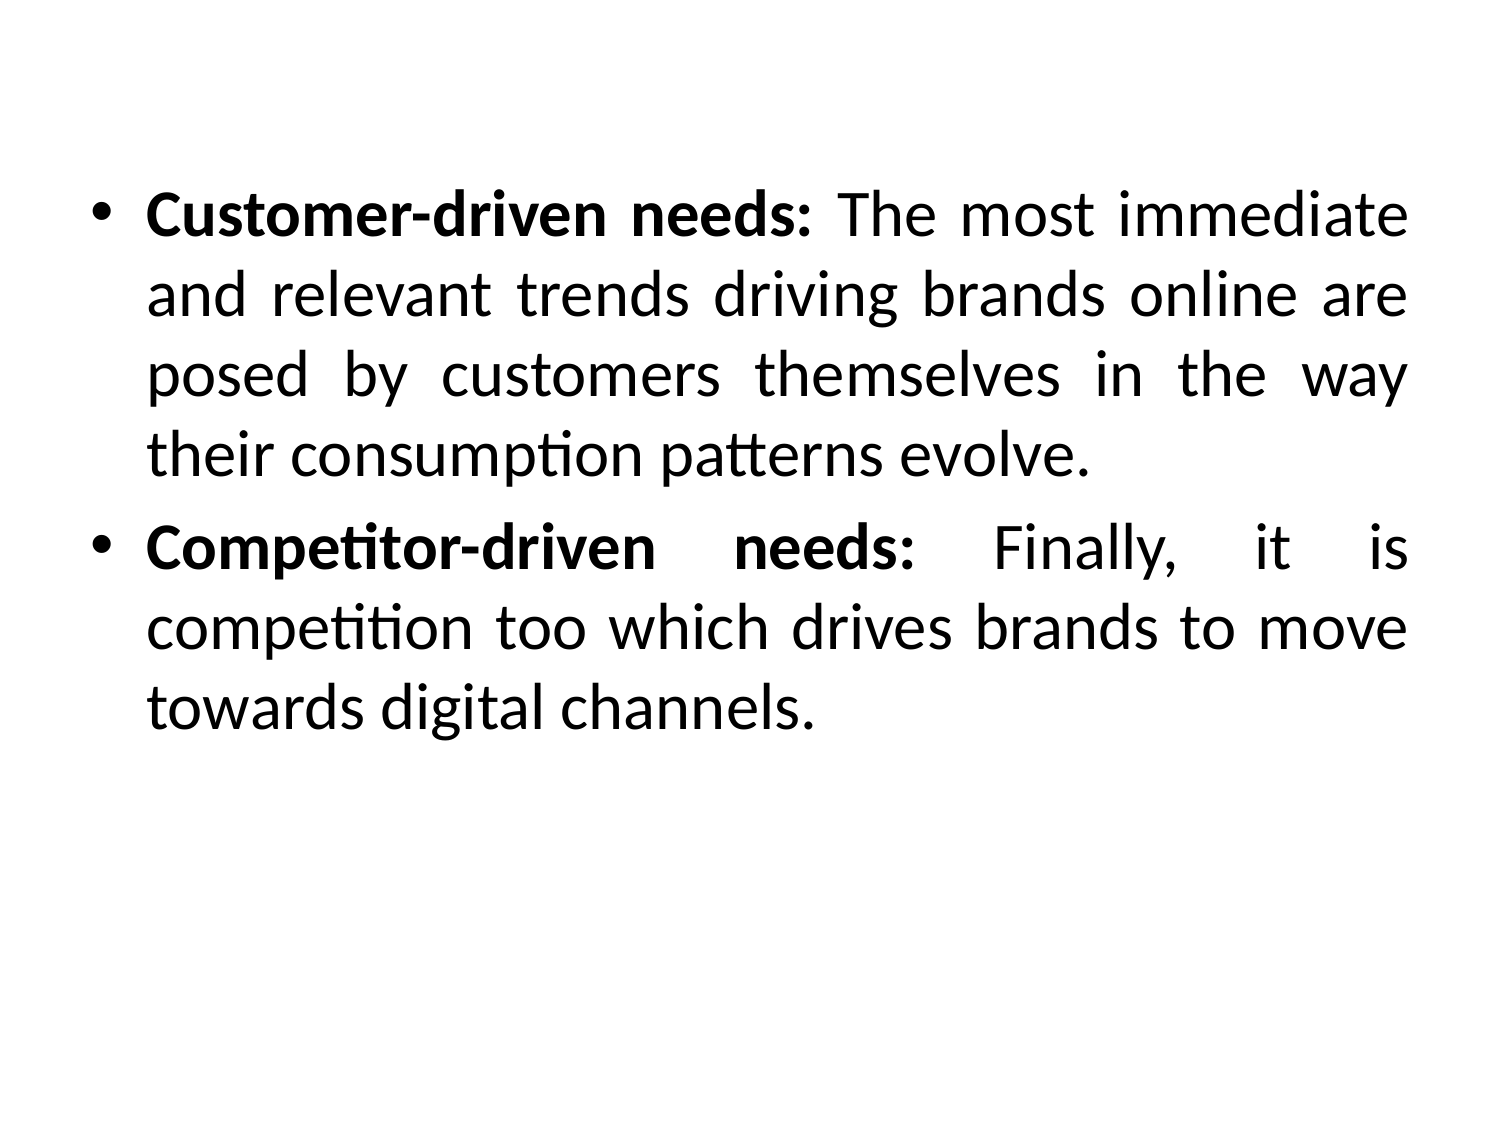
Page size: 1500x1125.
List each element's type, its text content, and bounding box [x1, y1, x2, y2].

list Customer-driven needs: The most immediate and relevant trends driving brands online are posed by customers themselves in the way their consumption patterns evolve. Competitor-driven needs: Finally, it is competition too which drives brands to move towards digital channels. [75, 162, 1425, 1005]
